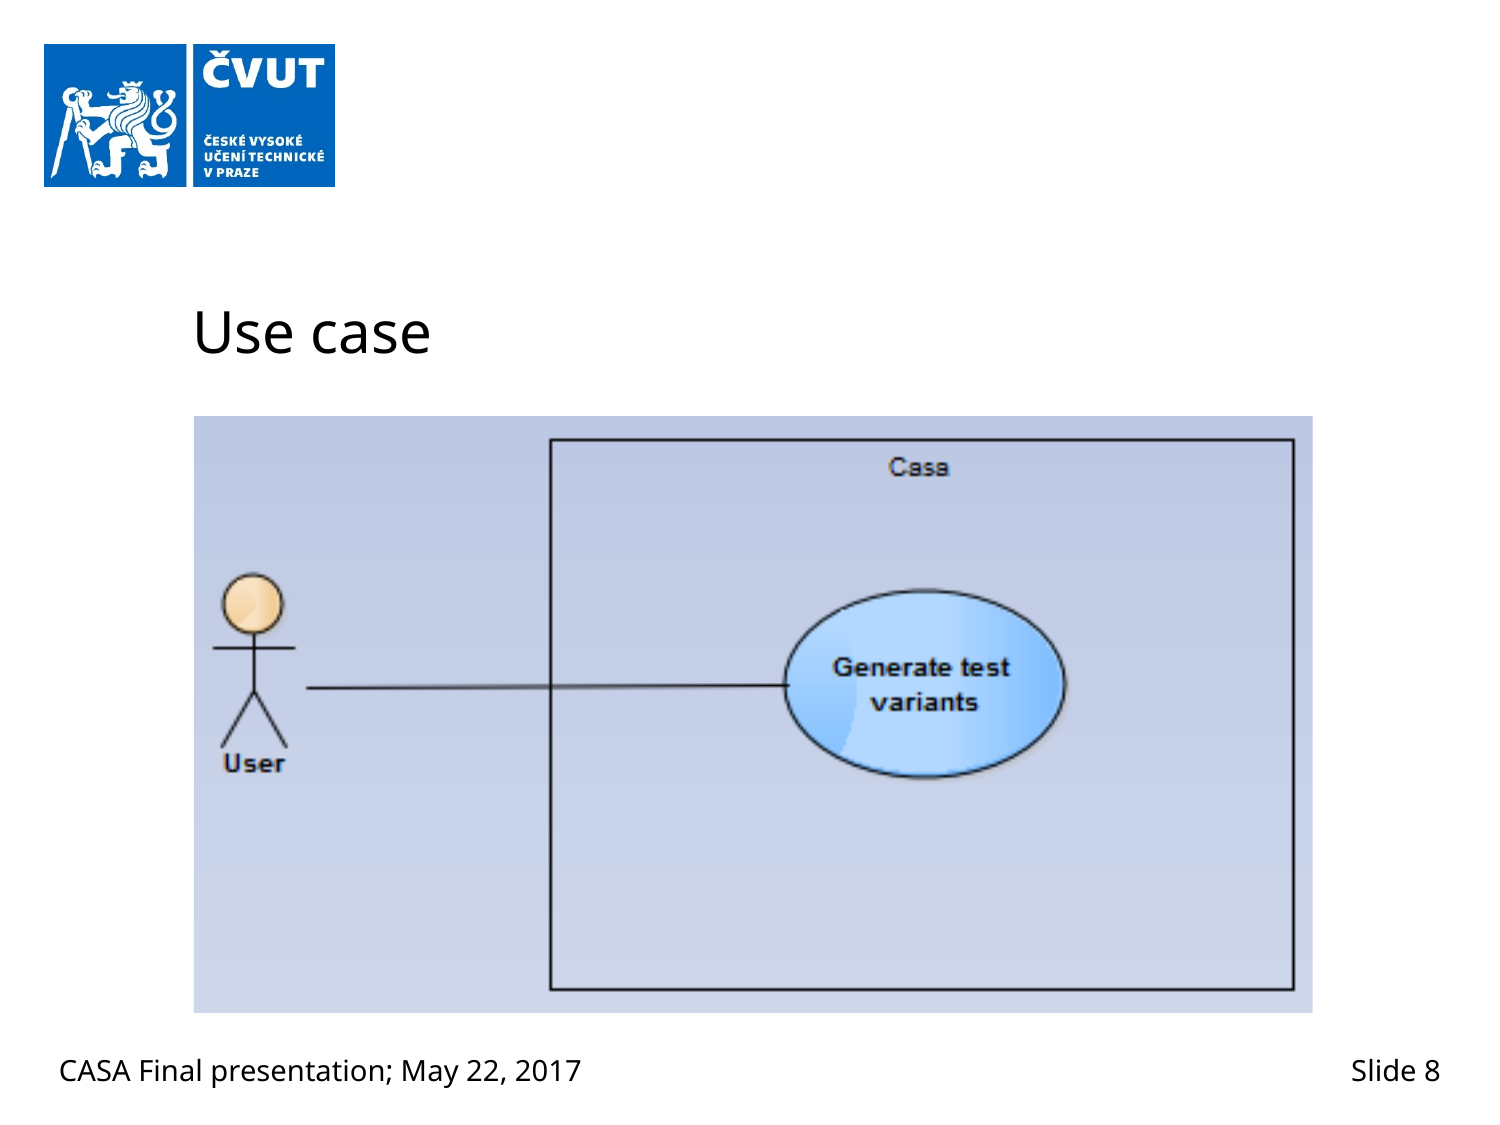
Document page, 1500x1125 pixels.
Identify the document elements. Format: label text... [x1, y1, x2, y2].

title Use case [177, 295, 1456, 474]
picture [193, 416, 1313, 1013]
picture [44, 44, 335, 187]
